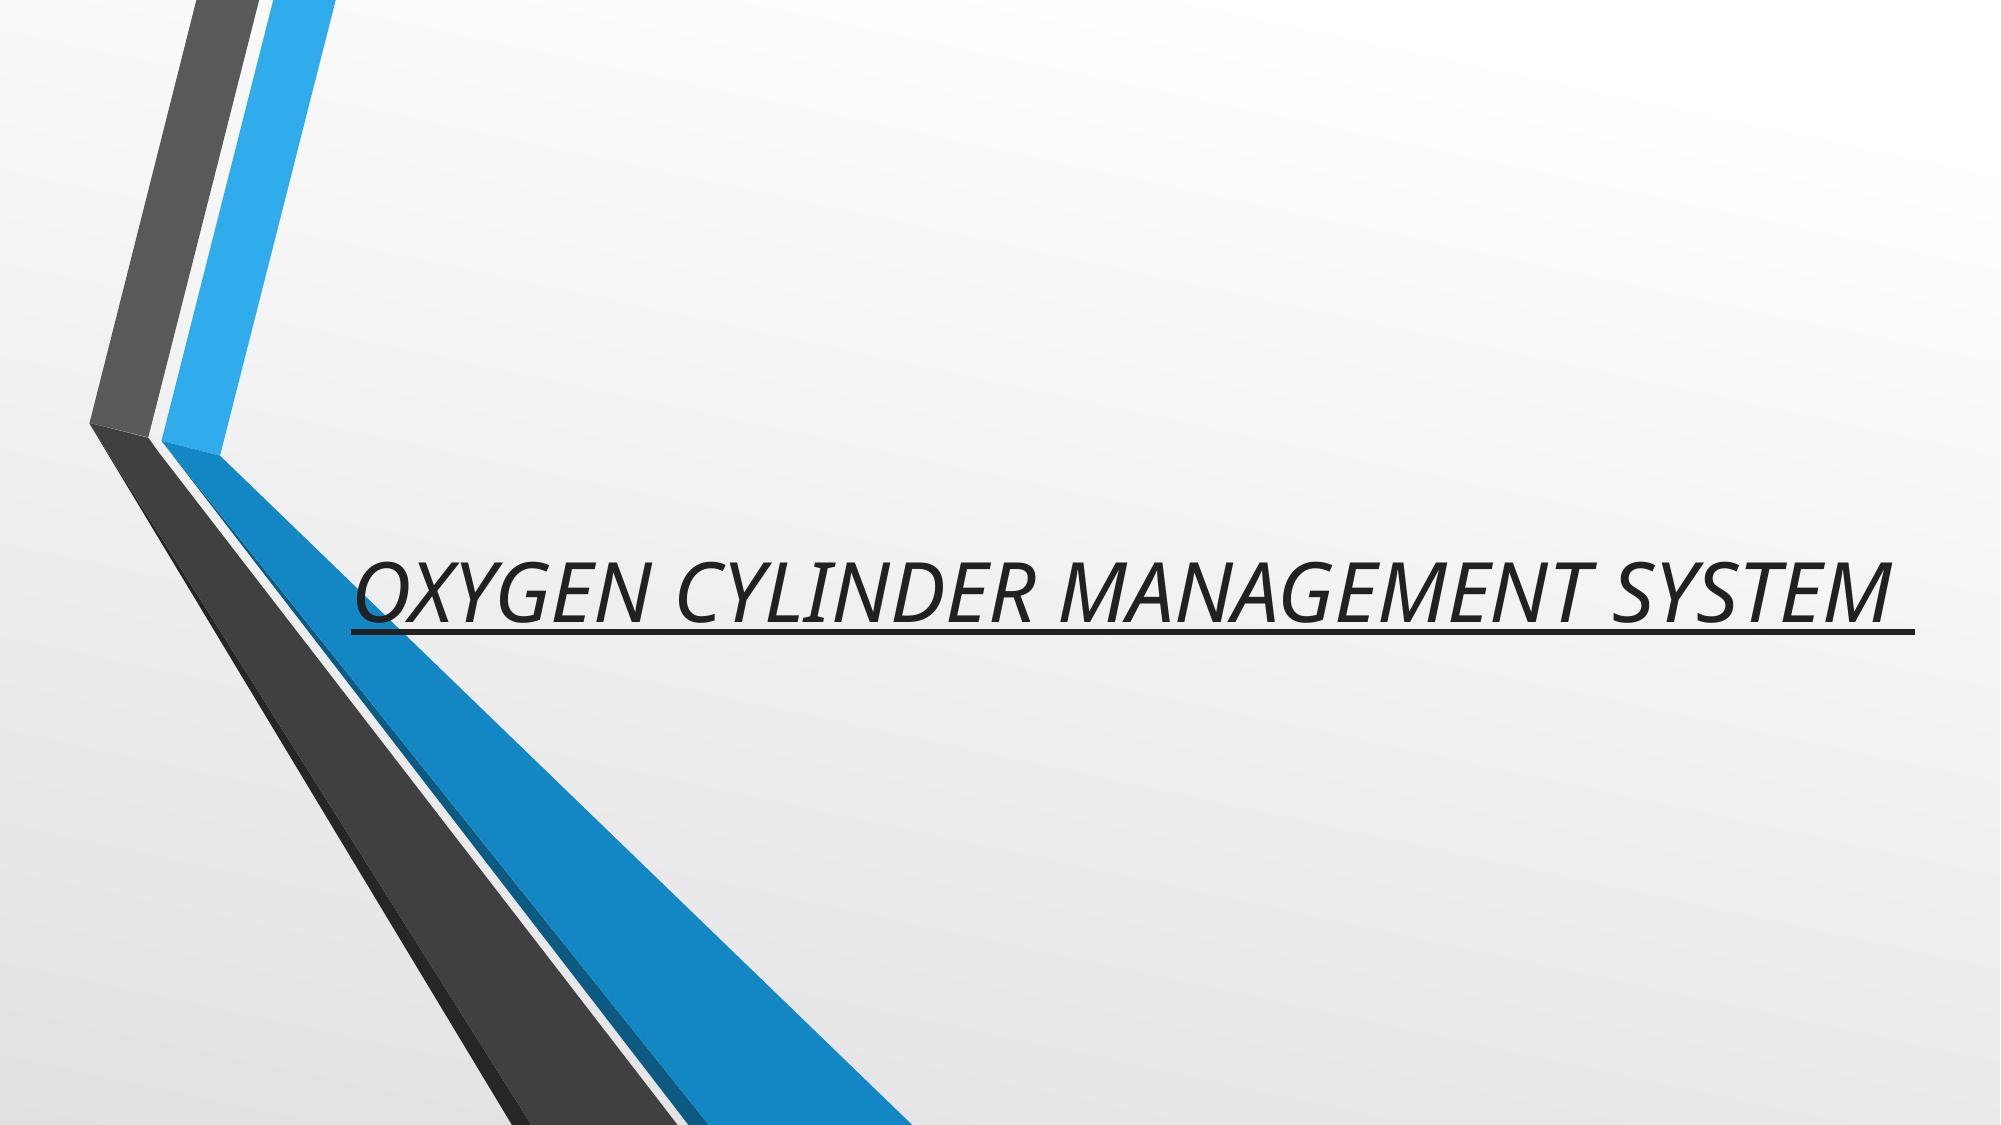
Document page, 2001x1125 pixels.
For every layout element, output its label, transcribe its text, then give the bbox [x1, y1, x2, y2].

title OXYGEN CYLINDER MANAGEMENT SYSTEM [141, 478, 1931, 647]
